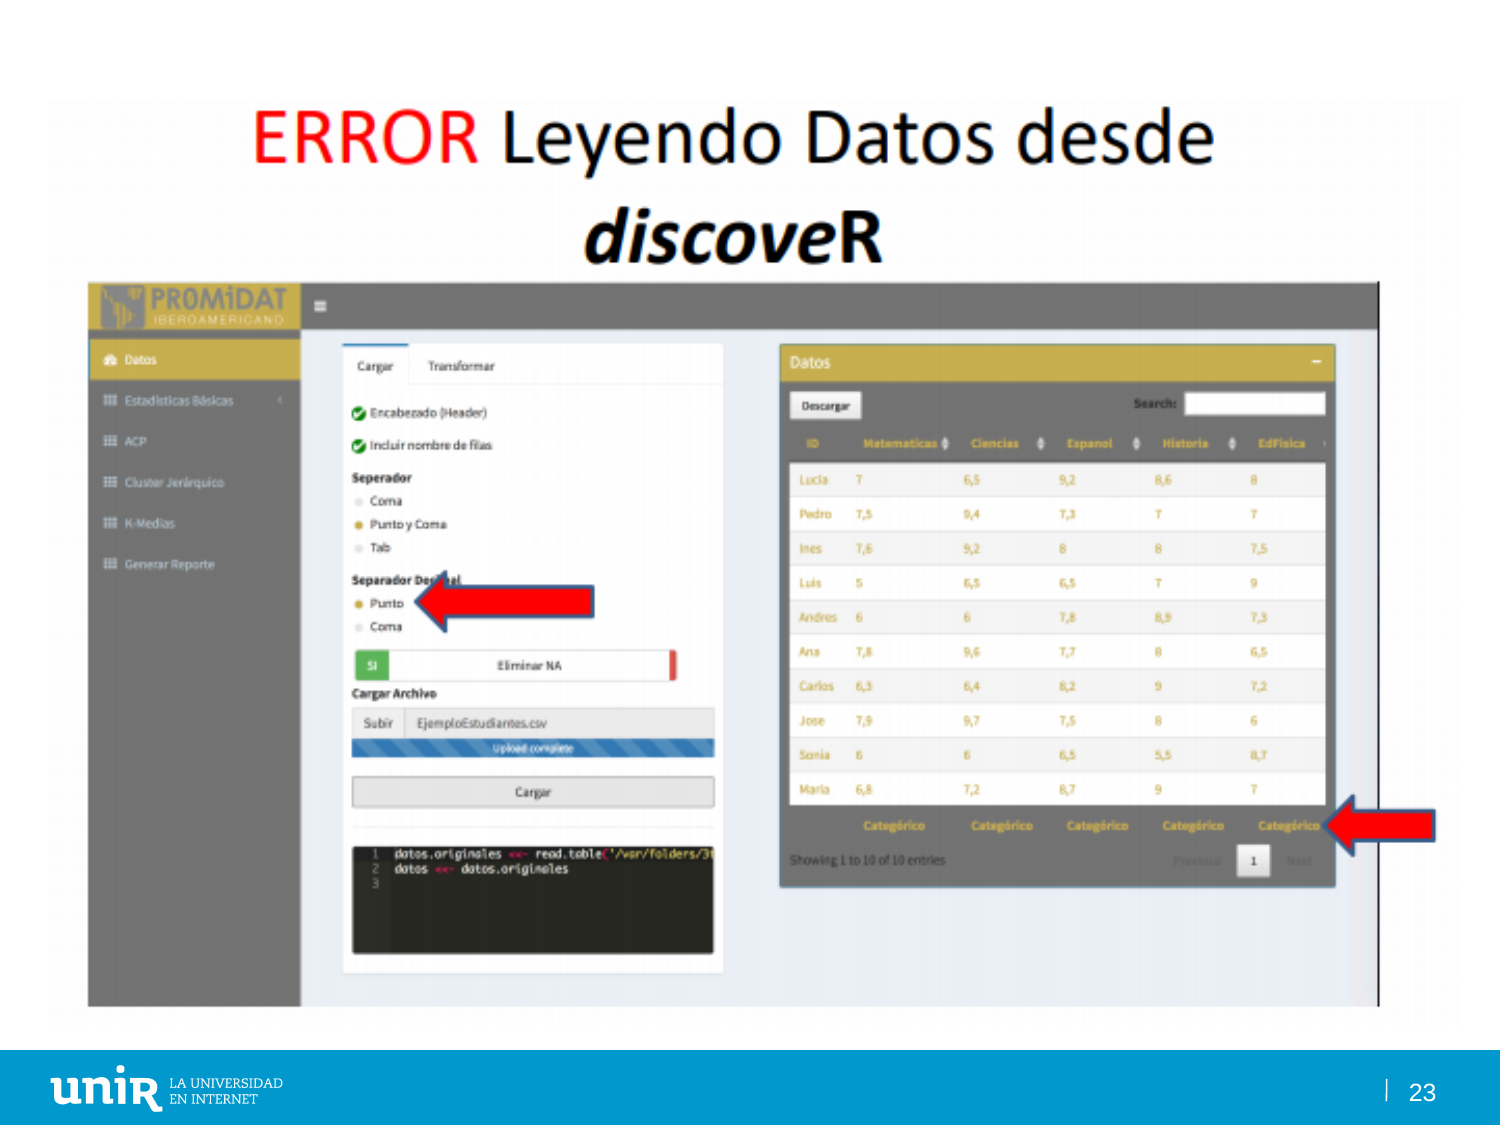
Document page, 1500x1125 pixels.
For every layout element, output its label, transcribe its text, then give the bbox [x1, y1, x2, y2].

picture [47, 101, 1459, 1028]
picture [117, 1066, 124, 1072]
picture [115, 1078, 125, 1103]
picture [130, 1078, 162, 1111]
picture [83, 1078, 113, 1103]
slide_number 23 [1391, 1075, 1438, 1105]
picture [51, 1078, 81, 1104]
